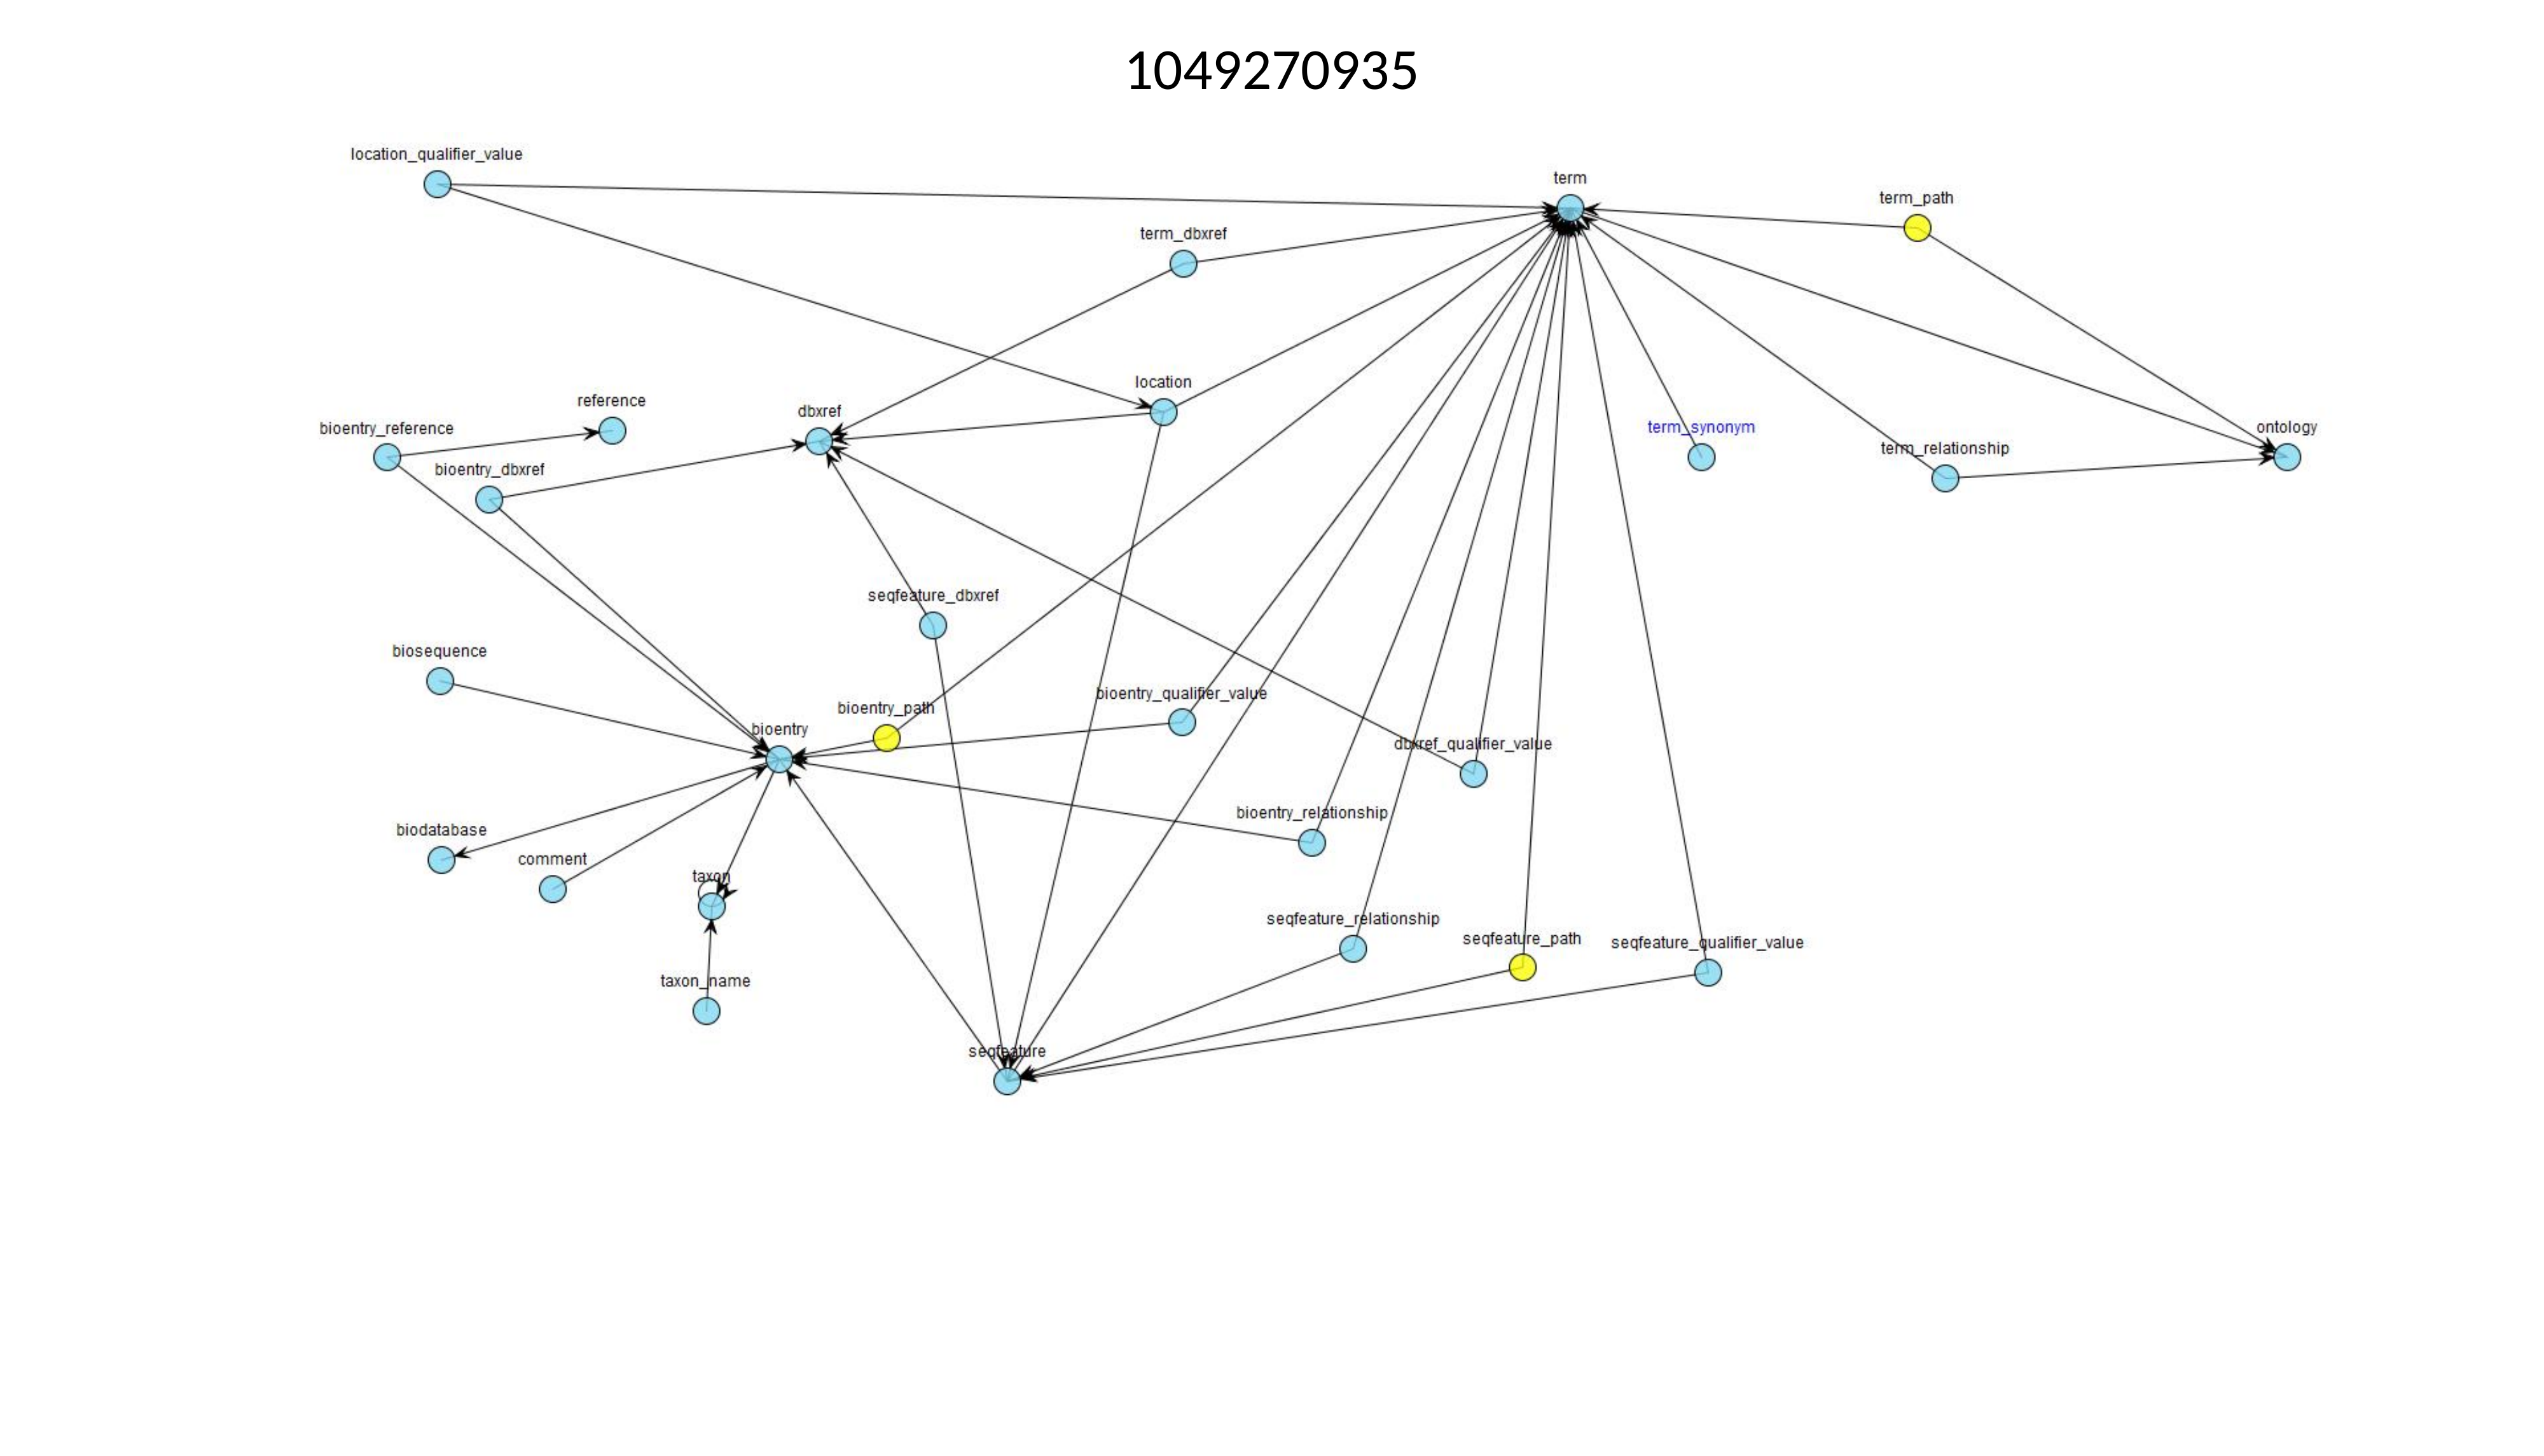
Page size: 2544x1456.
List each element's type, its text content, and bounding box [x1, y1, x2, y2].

title 1049270935 [0, 0, 2544, 132]
picture [0, 132, 2544, 1456]
